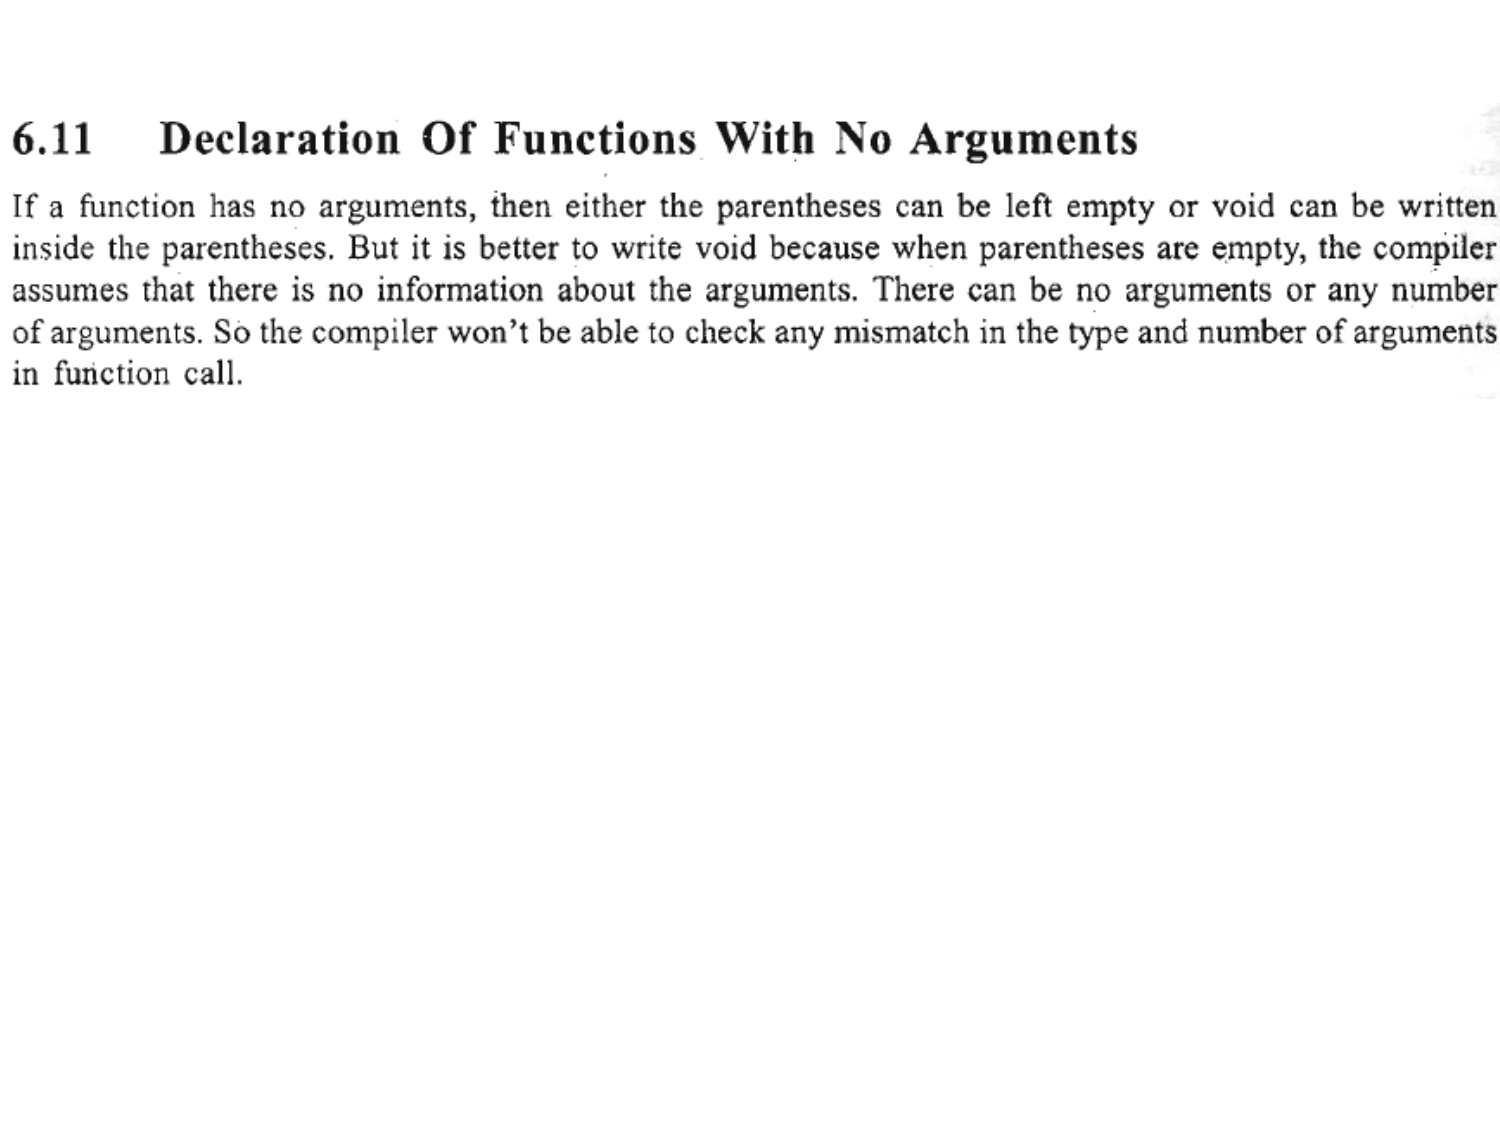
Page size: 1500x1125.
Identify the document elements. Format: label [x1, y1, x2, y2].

picture [0, 103, 1500, 400]
